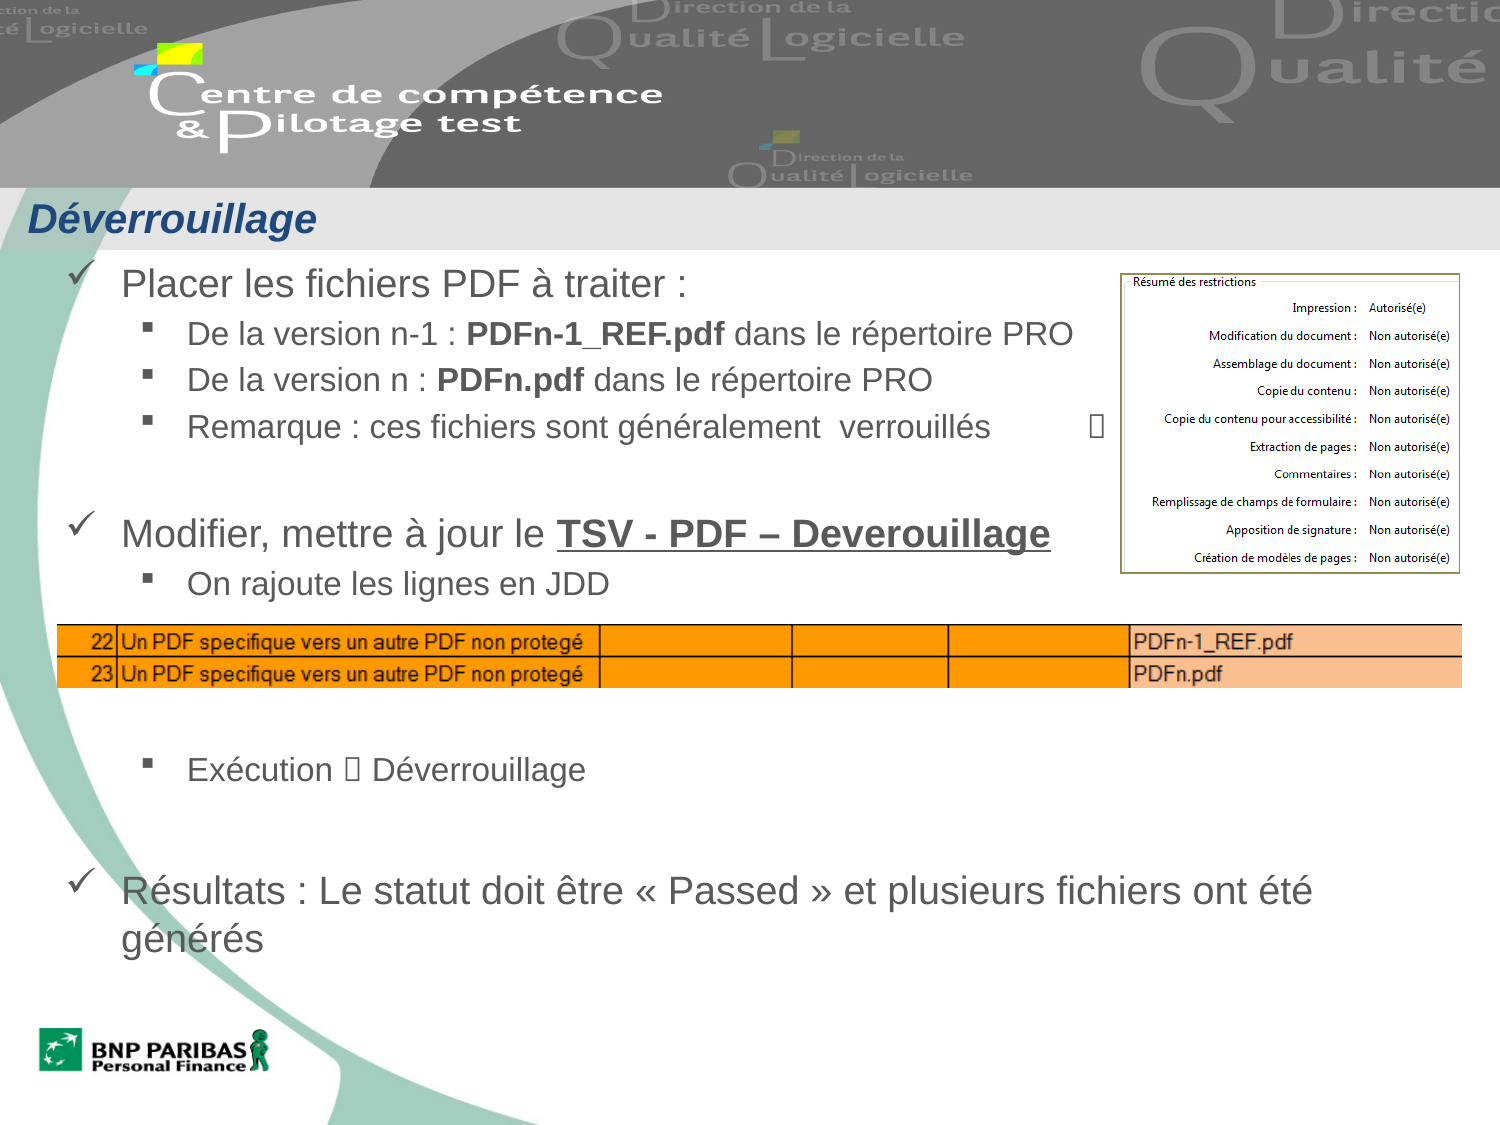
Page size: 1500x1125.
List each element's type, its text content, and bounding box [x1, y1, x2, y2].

list Placer les fichiers PDF à traiter : De la version n-1 : PDFn-1_REF.pdf dans le répertoire PRO De la version n : PDFn.pdf dans le répertoire PRO Remarque : ces fichiers sont généralement verrouillés  Modifier, mettre à jour le TSV - PDF – Deverouillage On rajoute les lignes en JDD Exécution  Déverrouillage Résultats : Le statut doit être « Passed » et plusieurs fichiers ont été générés [50, 249, 1450, 1025]
picture [0, 0, 1500, 187]
picture [0, 250, 1500, 1125]
title Déverrouillage [12, 193, 1450, 241]
